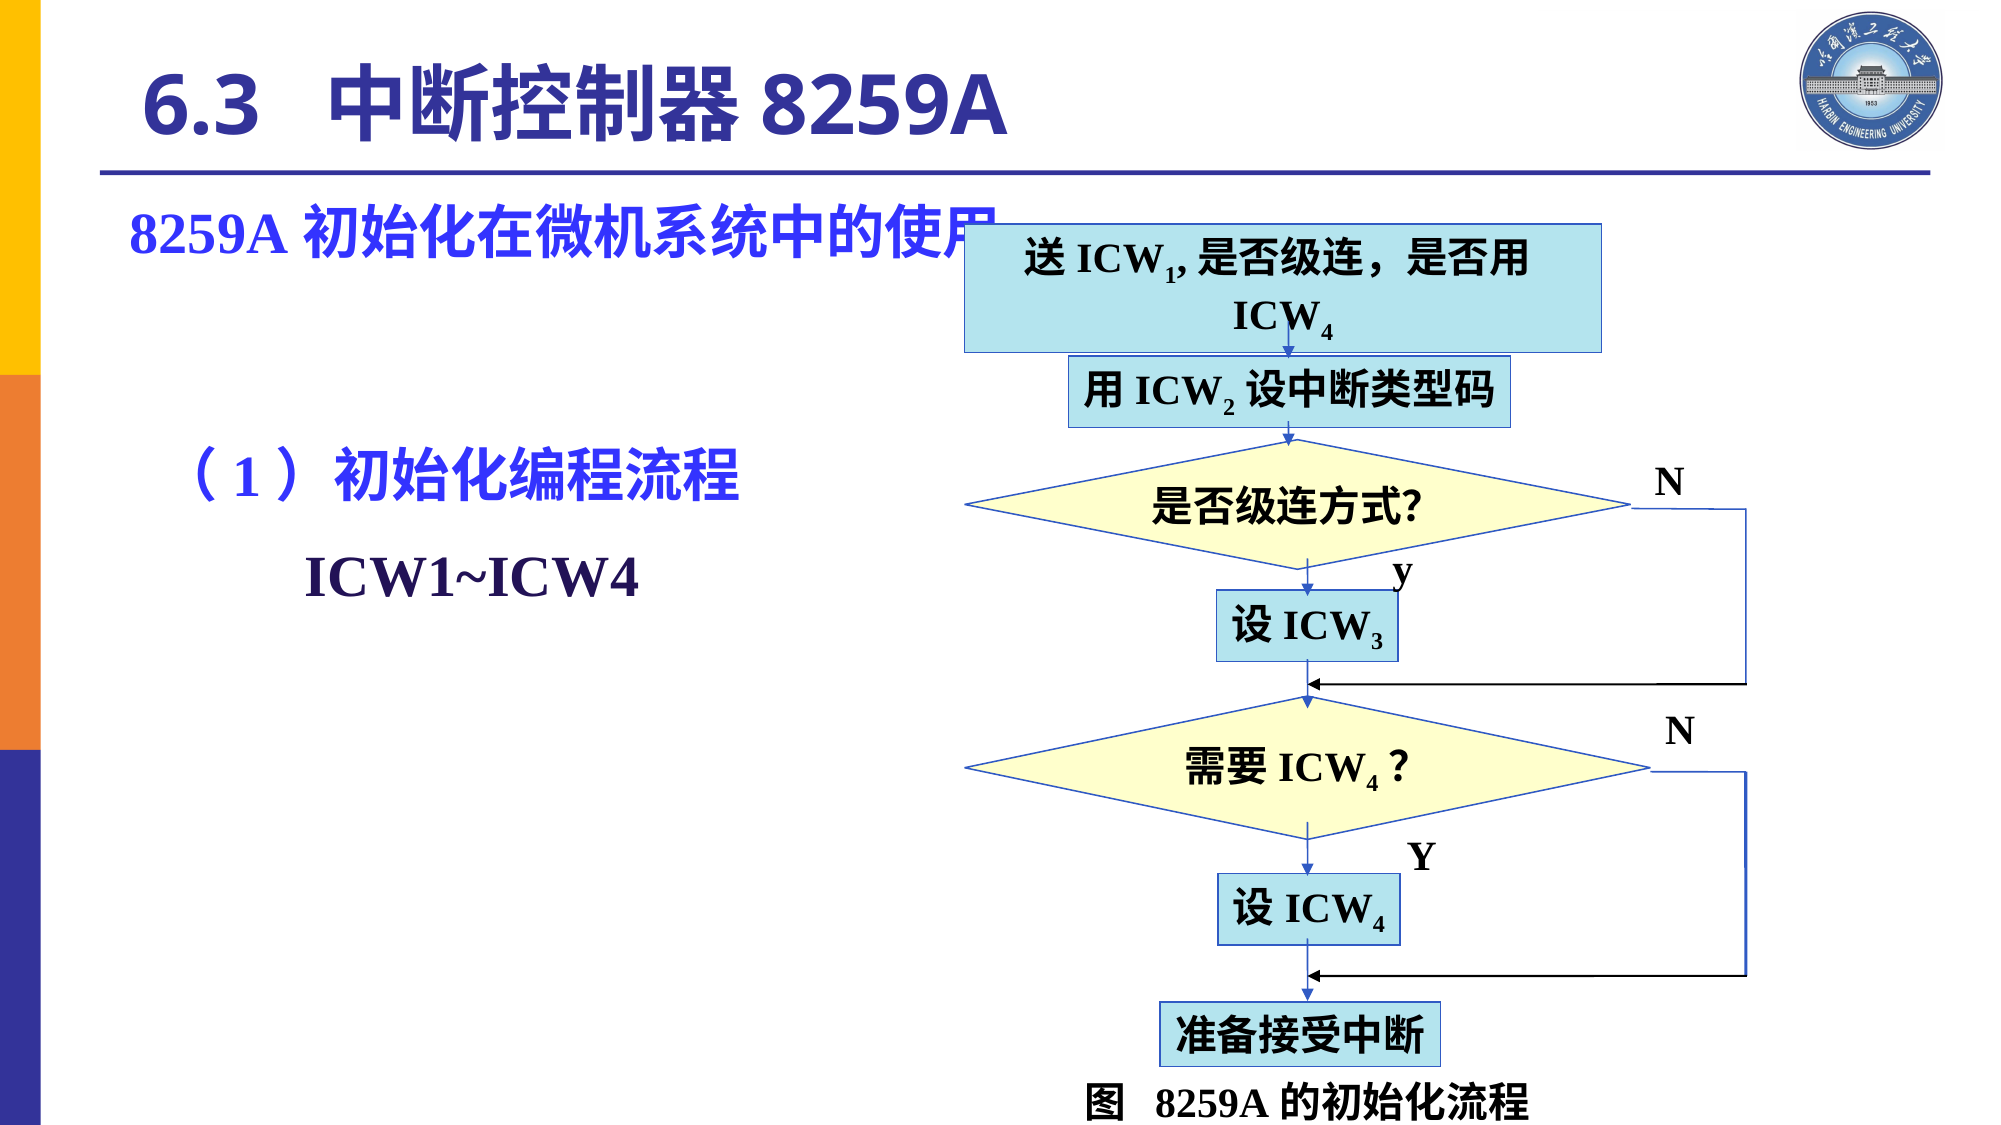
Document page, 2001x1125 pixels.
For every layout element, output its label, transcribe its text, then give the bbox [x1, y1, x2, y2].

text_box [964, 255, 1746, 1068]
text_box 图 8259A的初始化流程 [1032, 1068, 1583, 1125]
text_box 8259A初始化在微机系统中的使用 [114, 180, 1602, 334]
text_box 6.3 中断控制器8259A [127, 42, 1615, 173]
text_box （1）初始化编程流程 ICW1~ICW4 [145, 331, 946, 785]
picture [1538, 9, 1979, 165]
